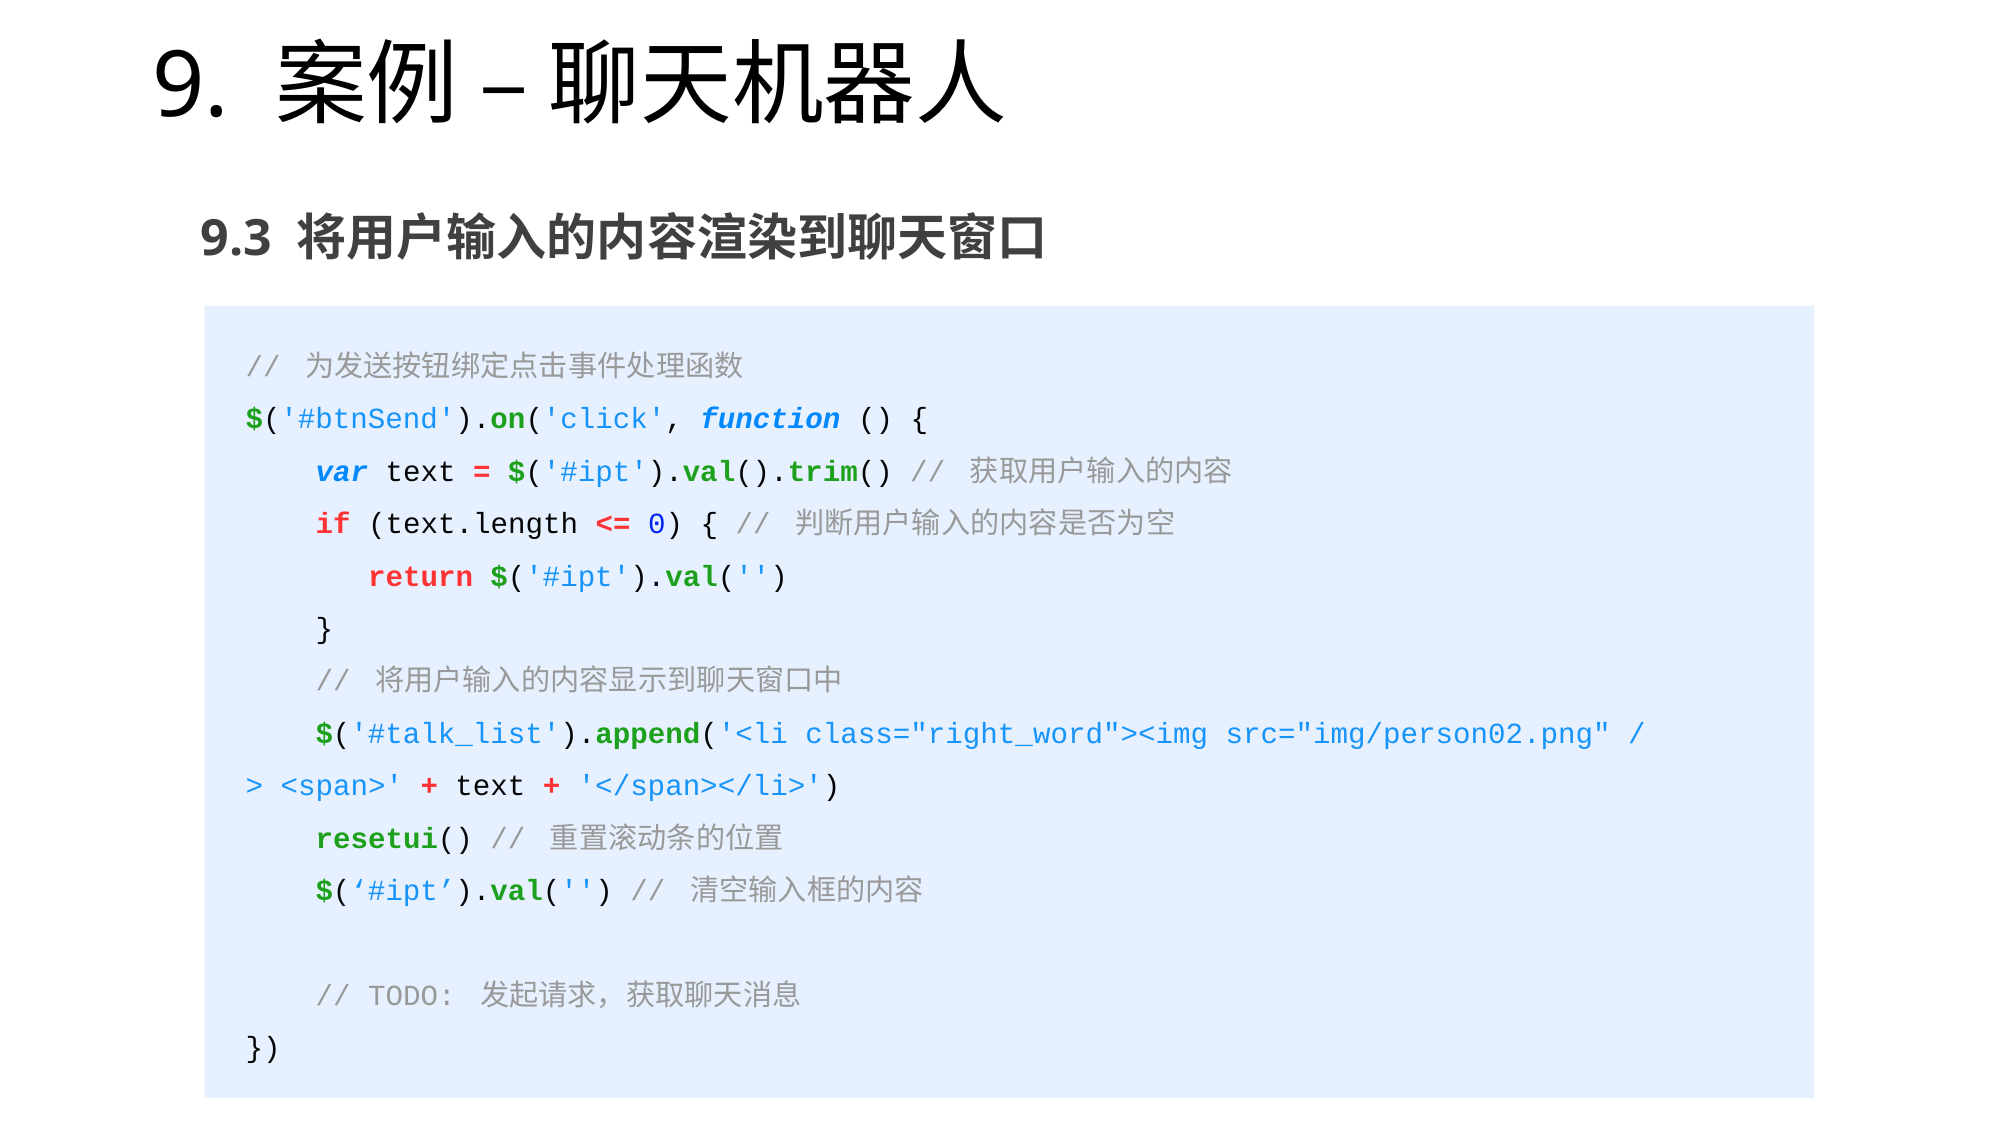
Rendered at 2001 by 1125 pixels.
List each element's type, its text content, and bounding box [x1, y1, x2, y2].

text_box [204, 305, 1815, 1098]
list 9.3 将用户输入的内容渲染到聊天窗口 [185, 204, 1612, 324]
title 9. 案例 – 聊天机器人 [137, 0, 1612, 174]
